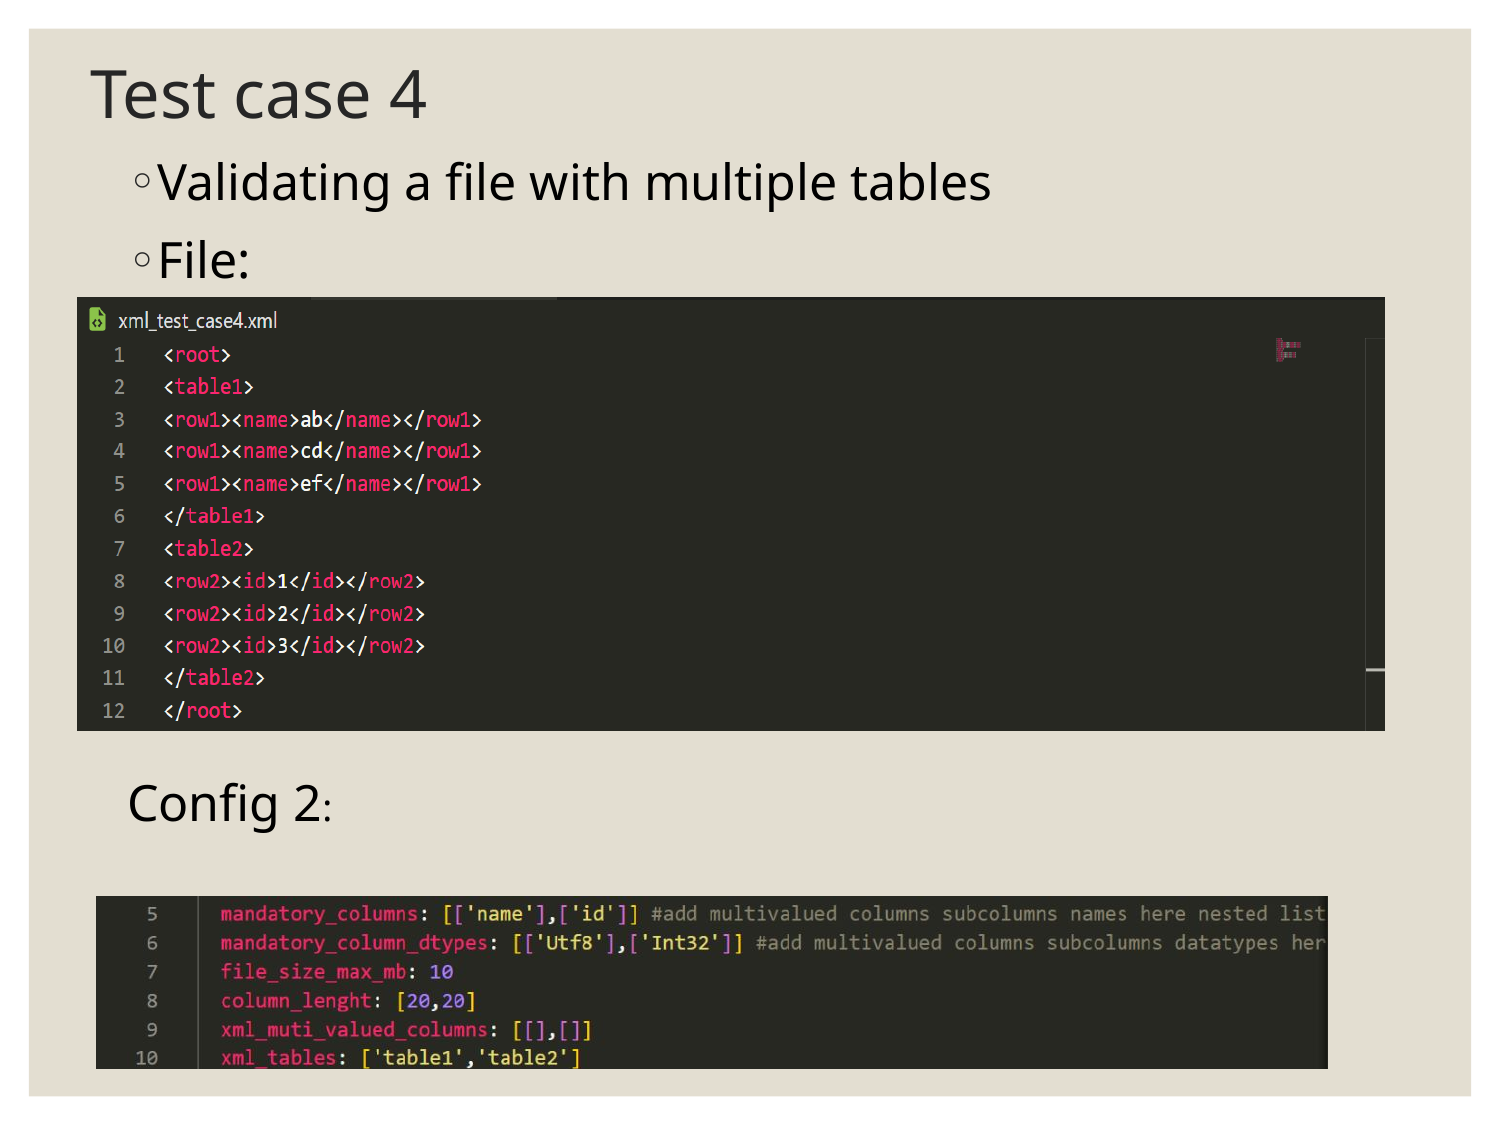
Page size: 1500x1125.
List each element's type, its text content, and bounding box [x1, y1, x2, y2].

list Validating a file with multiple tables File: [112, 142, 1228, 294]
picture [95, 896, 1328, 1069]
title Test case 4 [75, 3, 1425, 191]
text_box Config 2: [112, 763, 675, 839]
picture [77, 297, 1385, 731]
